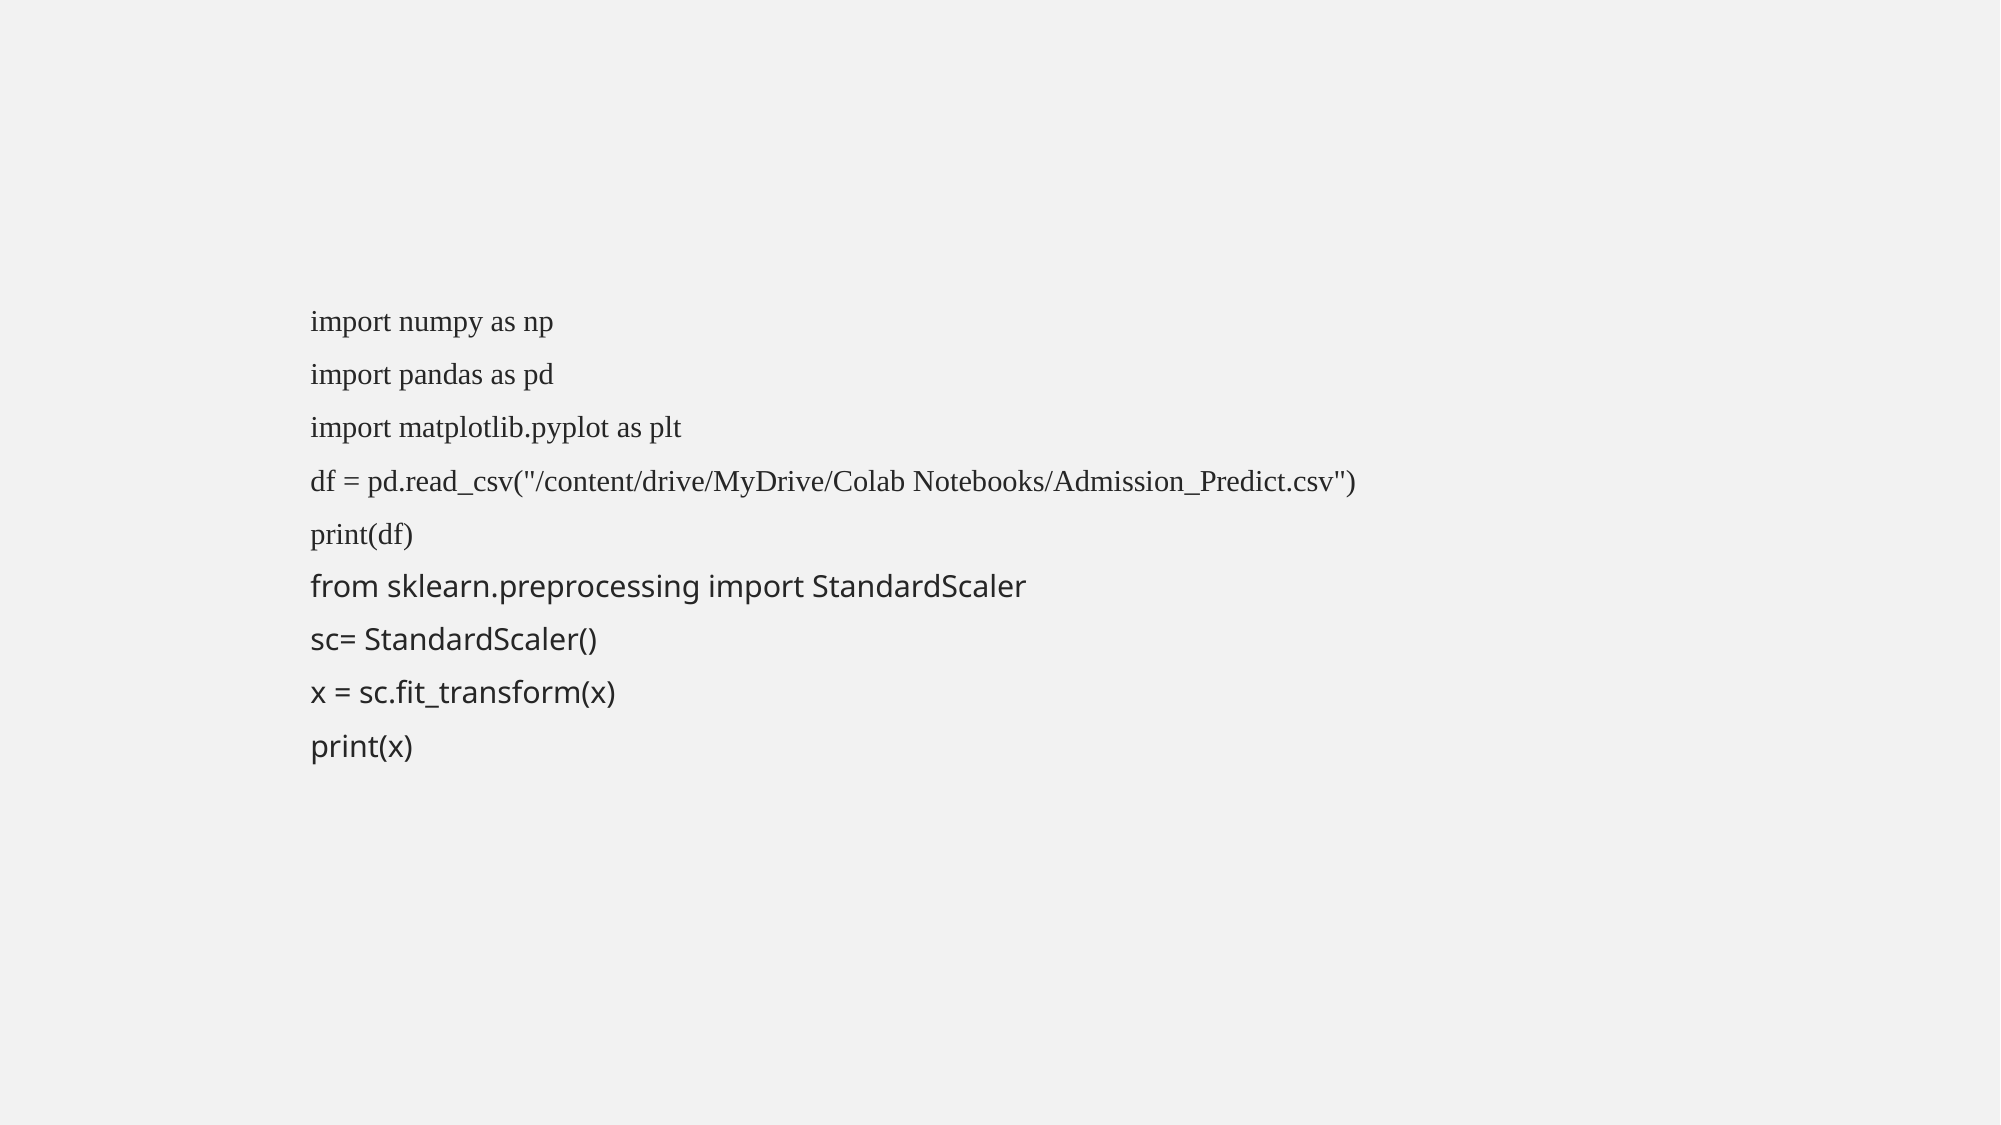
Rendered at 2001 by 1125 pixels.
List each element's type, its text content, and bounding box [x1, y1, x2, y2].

list import numpy as np import pandas as pd import matplotlib.pyplot as plt df = pd.read_csv("/content/drive/MyDrive/Colab Notebooks/Admission_Predict.csv") print(df) from sklearn.preprocessing import StandardScaler sc= StandardScaler() x = sc.fit_transform(x) print(x) [295, 293, 1660, 774]
